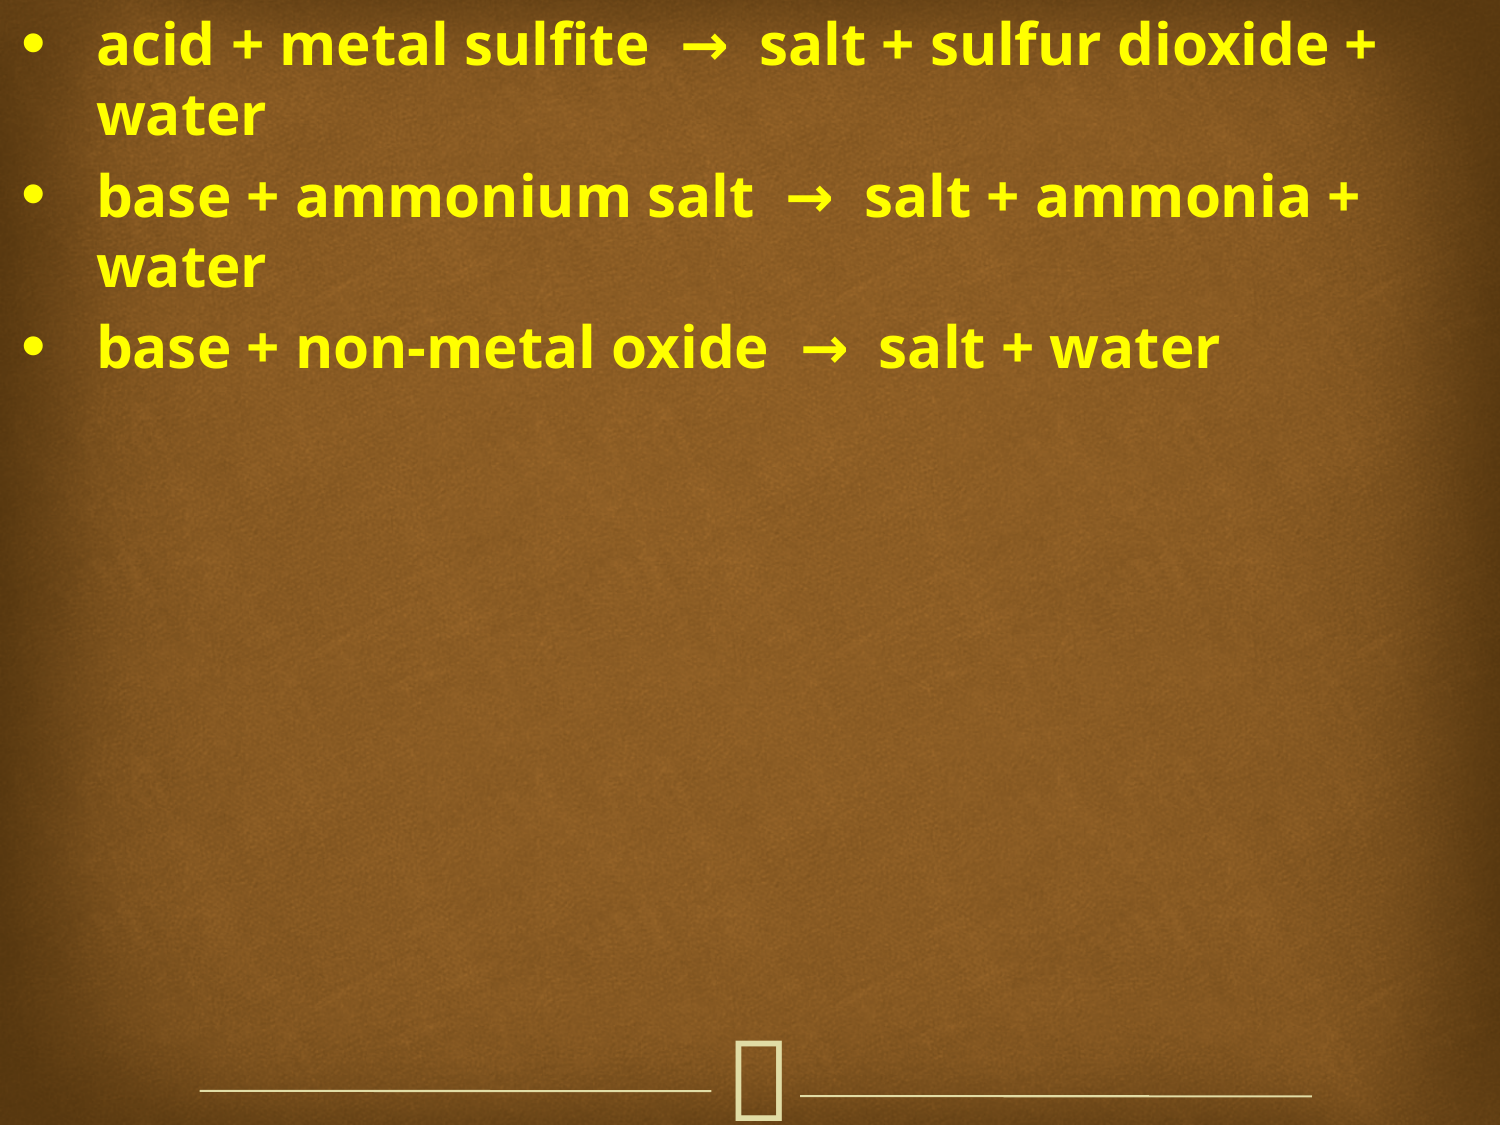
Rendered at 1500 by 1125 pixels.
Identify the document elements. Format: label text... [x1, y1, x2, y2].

subtitle acid + metal sulfite → salt + sulfur dioxide + water base + ammonium salt → salt + ammonia + water base + non-metal oxide → salt + water [5, 0, 1500, 1094]
